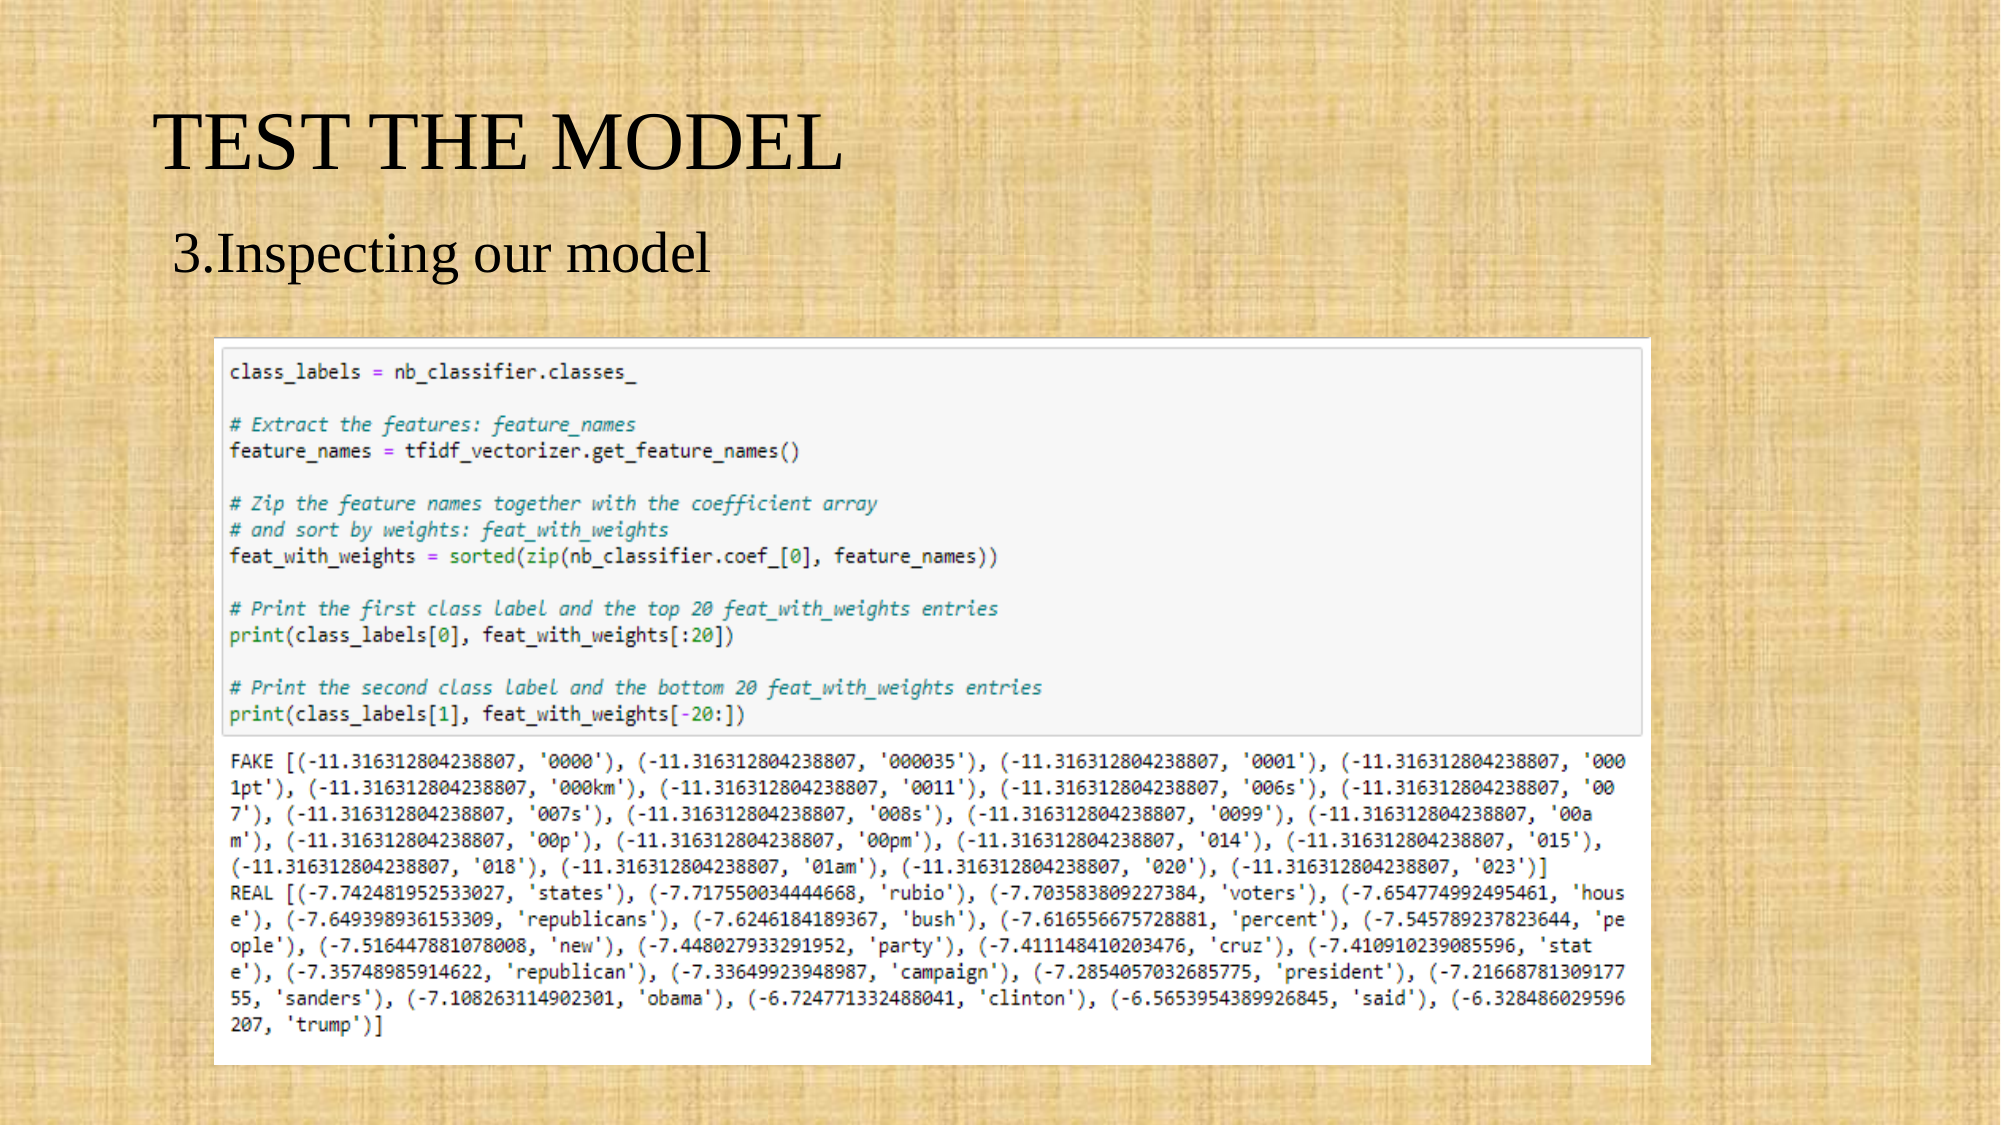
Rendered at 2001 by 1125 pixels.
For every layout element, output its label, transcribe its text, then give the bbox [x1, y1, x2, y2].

list 3.Inspecting our model [157, 214, 1883, 461]
title TEST THE MODEL [137, 95, 1863, 195]
picture [0, 0, 2001, 1125]
